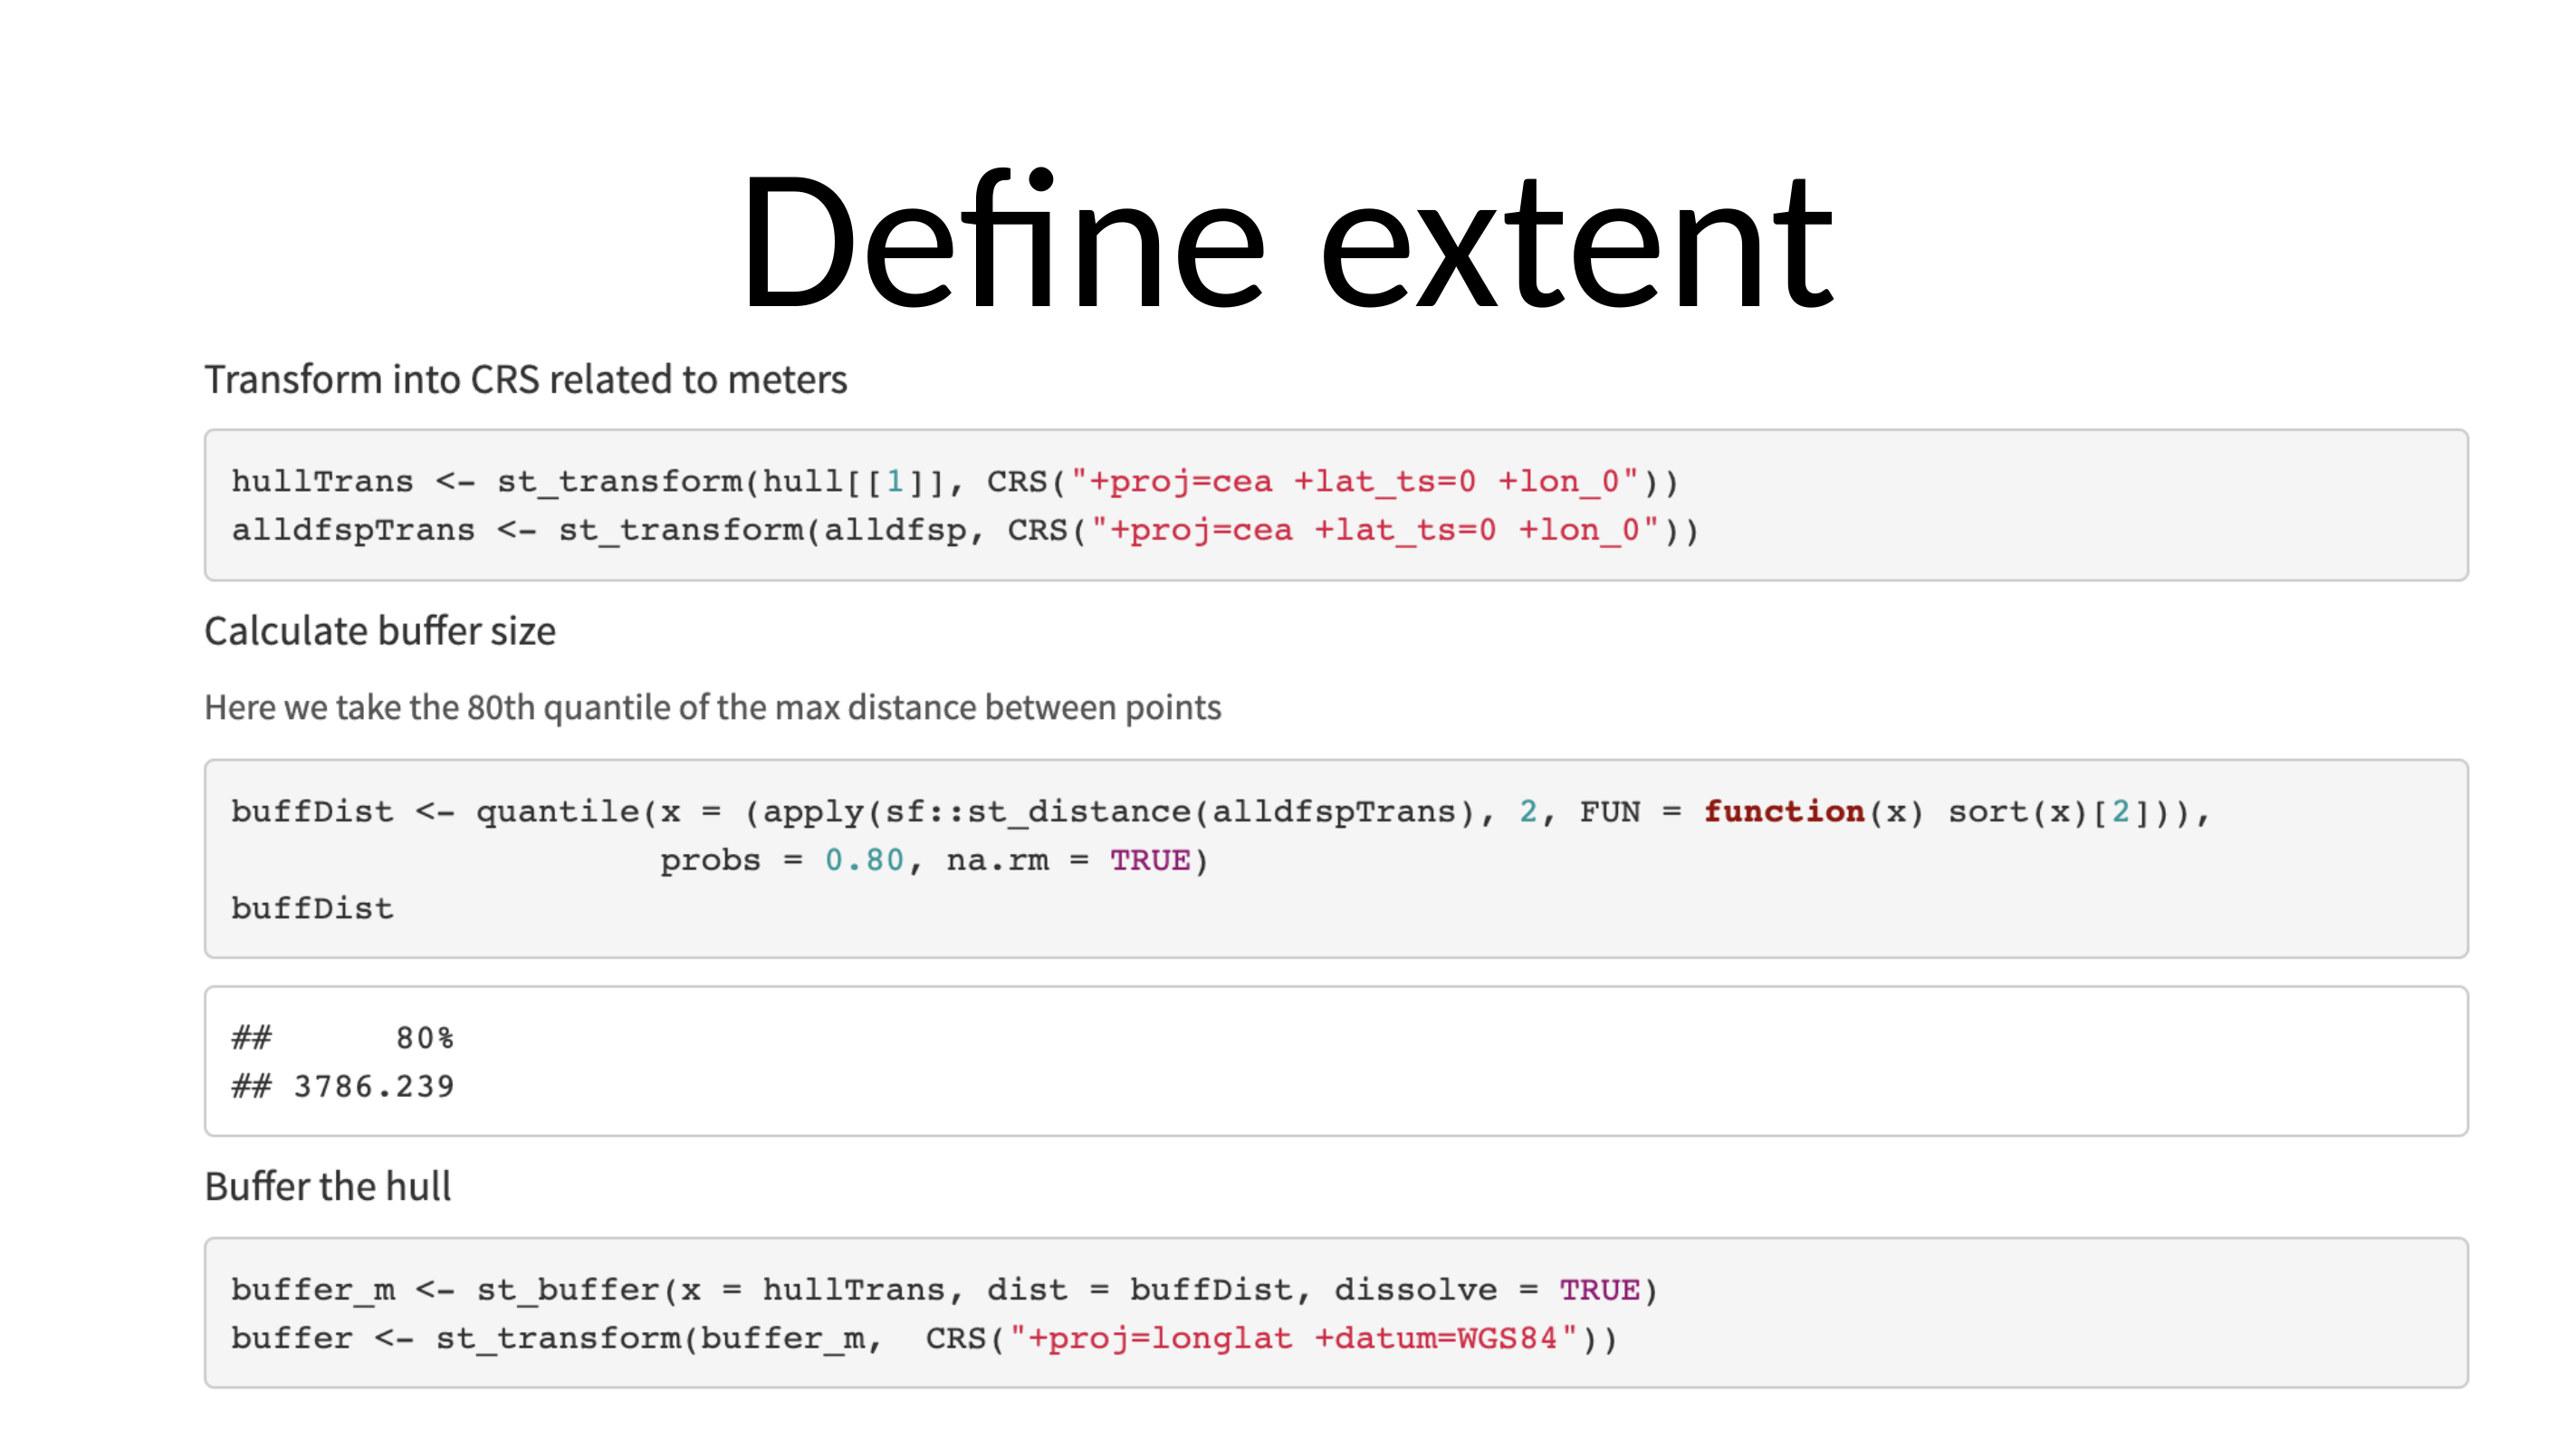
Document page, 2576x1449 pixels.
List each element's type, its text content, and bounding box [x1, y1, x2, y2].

picture [188, 337, 2483, 1420]
title Define extent [187, 65, 2388, 330]
